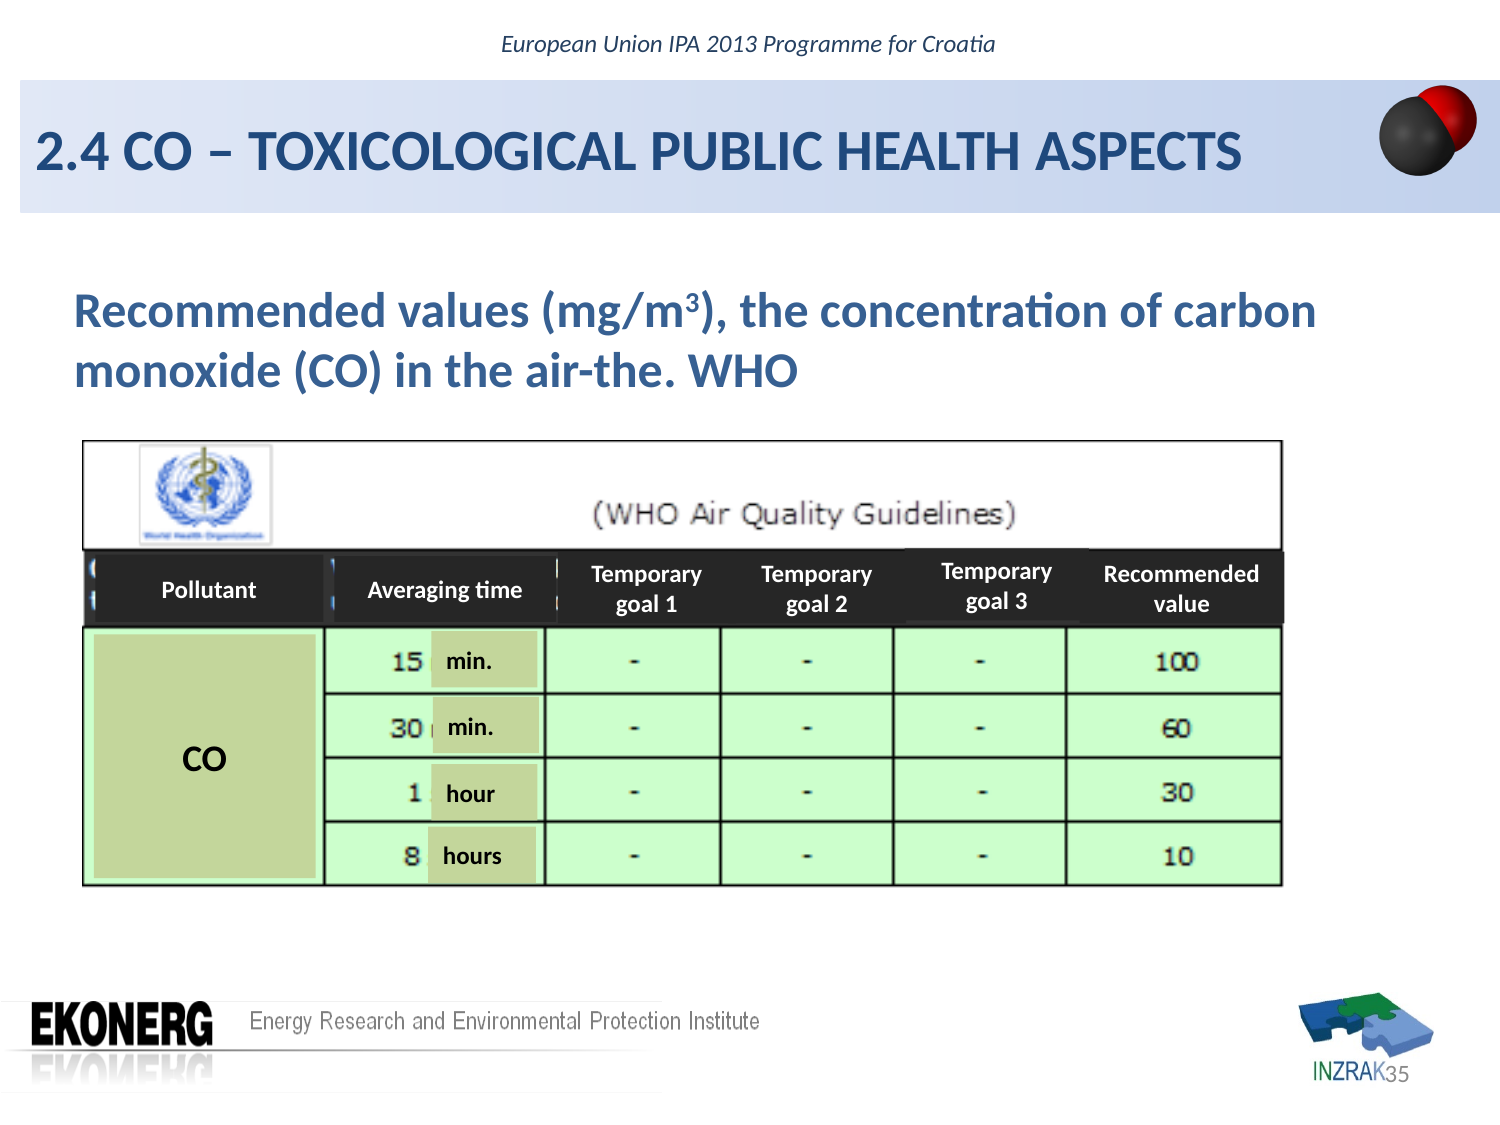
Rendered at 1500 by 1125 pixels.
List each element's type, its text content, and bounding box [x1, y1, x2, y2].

picture [1358, 71, 1499, 197]
picture [1298, 992, 1434, 1088]
slide_number 35 [1074, 1042, 1425, 1103]
text_box European Union IPA 2013 Programme for Croatia [0, 23, 1498, 71]
picture [0, 996, 783, 1095]
picture [82, 440, 1289, 893]
title 2.4 CO – TOXICOLOGICAL PUBLIC HEALTH ASPECTS [20, 80, 1500, 213]
text_box Recommended values (mg/m3), the concentration of carbon monoxide (CO) in the air-the. WHO [59, 270, 1444, 405]
